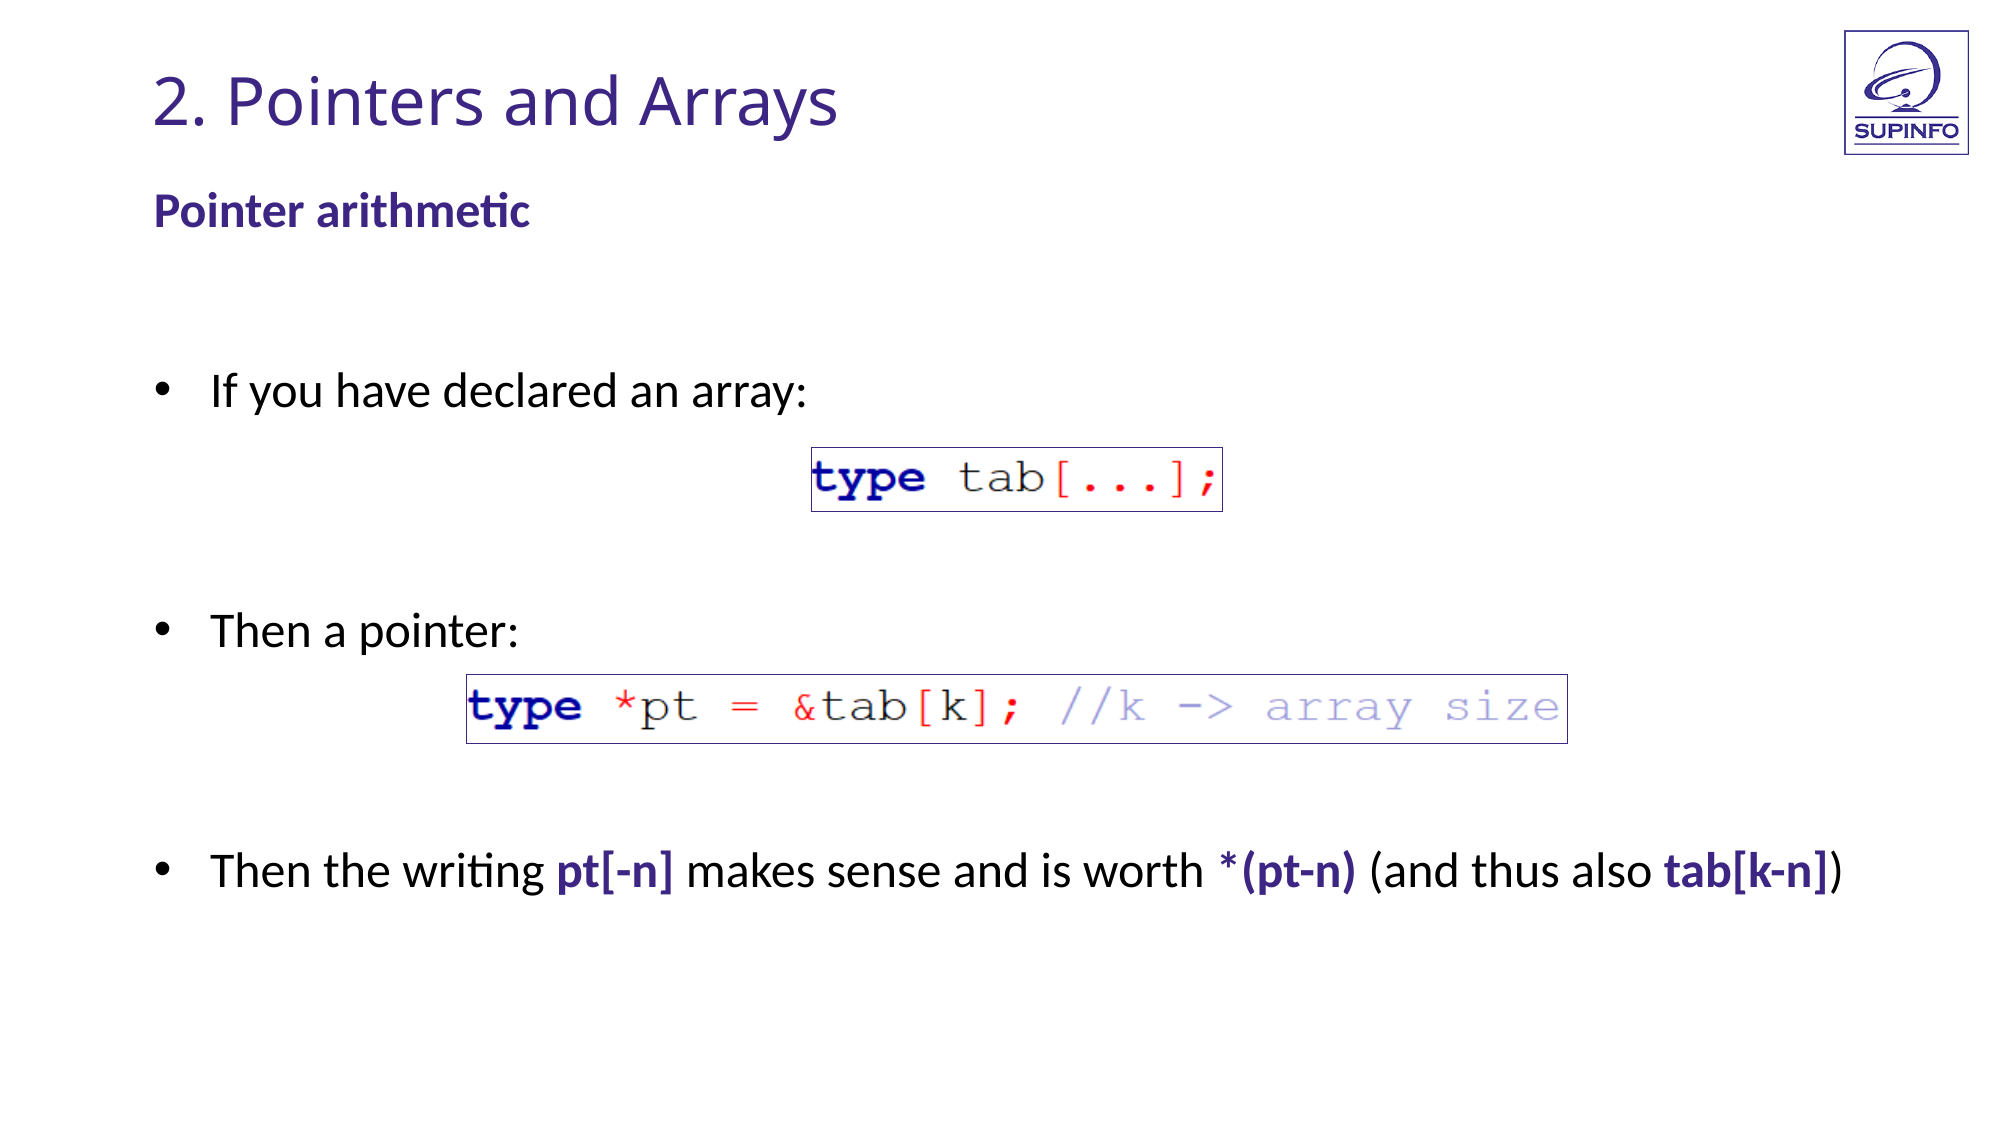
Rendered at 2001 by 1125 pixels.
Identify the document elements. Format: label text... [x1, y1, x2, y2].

picture [1844, 30, 1969, 155]
text_box Pointer arithmetic If you have declared an array: Then a pointer: Then the writing pt[-n] makes sense and is worth *(pt-n) (and thus also tab[k-n]) [139, 170, 1895, 906]
picture [466, 674, 1568, 744]
picture [811, 447, 1223, 512]
text_box 2. Pointers and Arrays [137, 59, 1844, 155]
